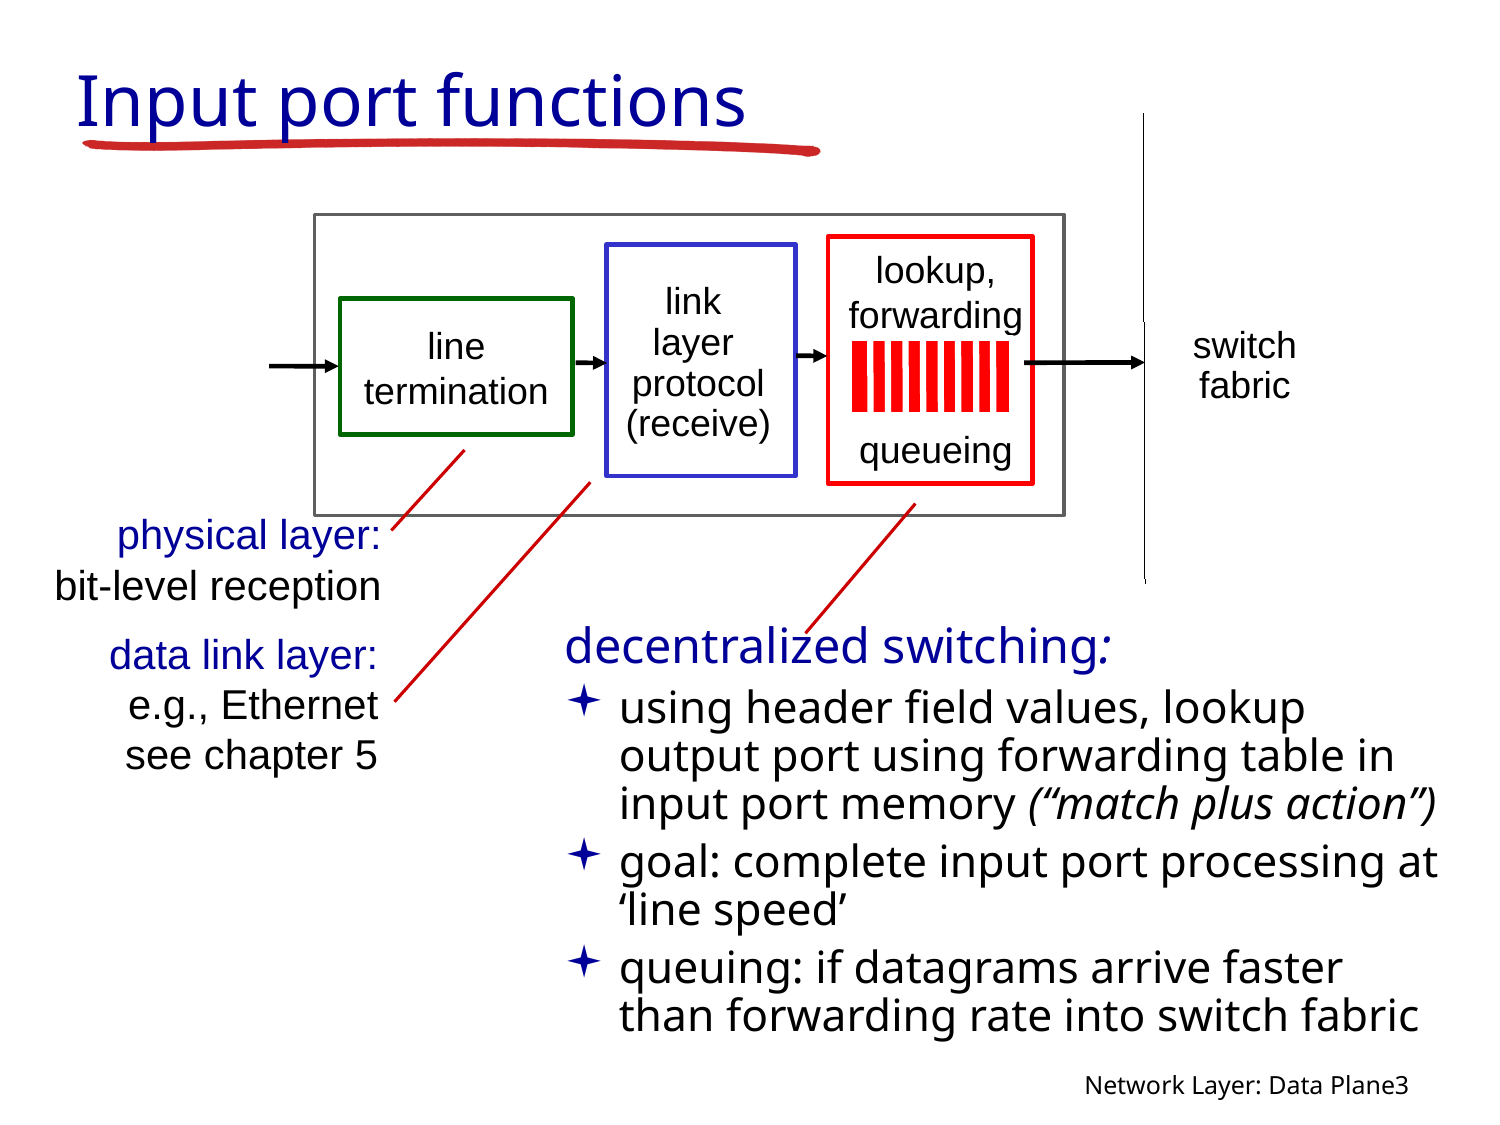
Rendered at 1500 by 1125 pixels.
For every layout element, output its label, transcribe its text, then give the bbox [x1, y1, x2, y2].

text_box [611, 275, 786, 452]
text_box [606, 244, 796, 476]
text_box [339, 298, 573, 435]
slide_number 3 [1386, 1061, 1419, 1107]
text_box [314, 214, 1064, 366]
picture [79, 133, 830, 163]
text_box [848, 338, 1013, 416]
text_box [314, 356, 1064, 516]
text_box data link layer: e.g., Ethernet see chapter 5 [101, 620, 386, 786]
text_box [575, 356, 608, 370]
text_box [269, 360, 339, 373]
text_box [1031, 356, 1144, 369]
title Input port functions [68, 47, 1345, 149]
text_box Network Layer: Data Plane [1045, 1062, 1403, 1107]
list decentralized switching: using header field values, lookup output port using forwarding table in input port memory (“match plus action”) goal: complete input port processing at ‘line speed’ queuing: if datagrams arrive faster than forwarding rate into switch fabric [556, 614, 1453, 1053]
text_box lookup, forwarding queueing [841, 238, 1031, 479]
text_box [1157, 298, 1332, 435]
text_box [828, 236, 1033, 484]
text_box physical layer: bit-level reception [46, 500, 390, 616]
text_box [796, 349, 828, 363]
